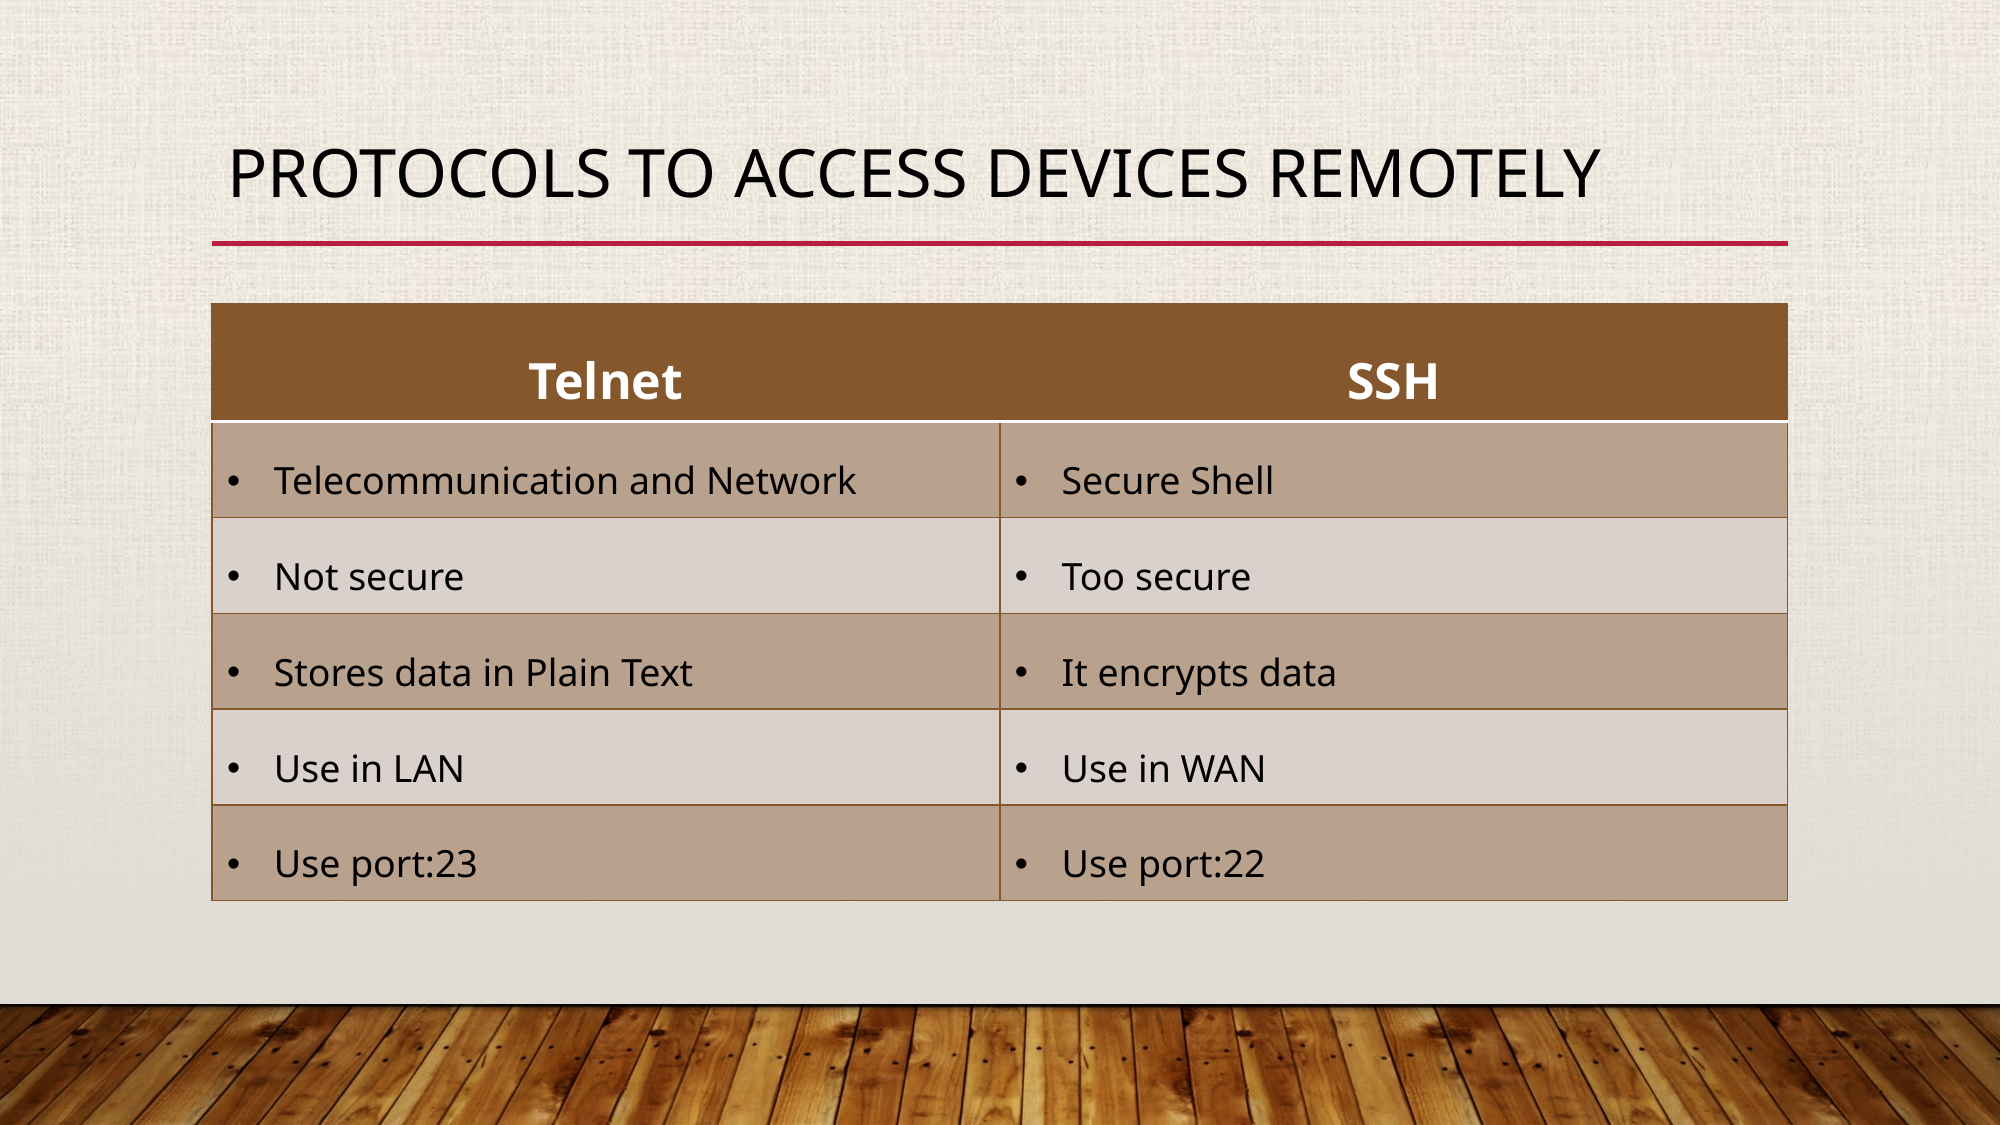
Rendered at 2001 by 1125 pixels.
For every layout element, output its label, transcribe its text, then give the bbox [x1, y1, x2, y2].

table_header Telnet [213, 305, 999, 420]
picture [0, 1004, 2000, 1125]
table_cell Not secure [213, 518, 999, 613]
table_cell It encrypts data [1001, 614, 1787, 708]
table_cell Too secure [1001, 518, 1787, 613]
table_cell Telecommunication and Network [213, 423, 999, 517]
table_header SSH [1001, 305, 1787, 420]
table_cell Use port:22 [1001, 806, 1787, 900]
table_cell Secure Shell [1001, 423, 1787, 517]
table_cell Use in LAN [213, 710, 999, 804]
table_cell Stores data in Plain Text [213, 614, 999, 708]
table_cell Use in WAN [1001, 710, 1787, 804]
title Protocols to access devices remotely [212, 131, 1788, 255]
table_cell Use port:23 [213, 806, 999, 900]
